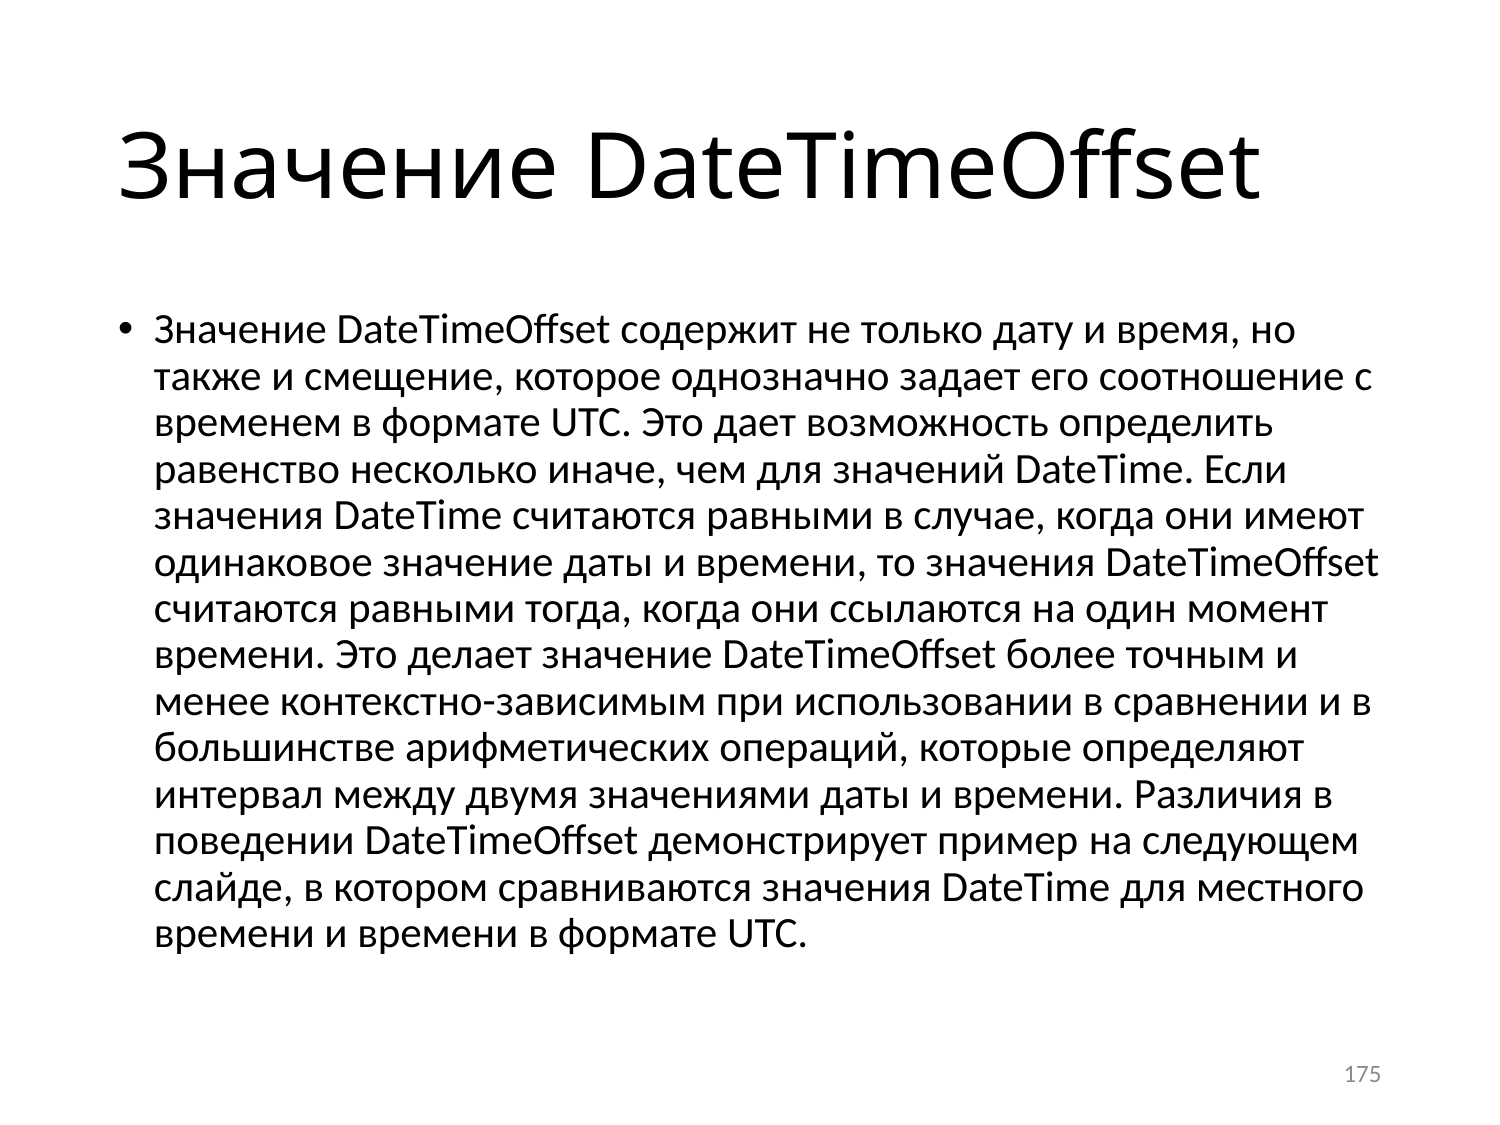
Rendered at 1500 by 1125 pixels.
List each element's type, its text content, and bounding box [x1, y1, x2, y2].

slide_number 175 [1059, 1042, 1397, 1103]
list Значение DateTimeOffset содержит не только дату и время, но также и смещение, которое однозначно задает его соотношение с временем в формате UTC. Это дает возможность определить равенство несколько иначе, чем для значений DateTime. Если значения DateTime считаются равными в случае, когда они имеют одинаковое значение даты и времени, то значения DateTimeOffset считаются равными тогда, когда они ссылаются на один момент времени. Это делает значение DateTimeOffset более точным и менее контекстно-зависимым при использовании в сравнении и в большинстве арифметических операций, которые определяют интервал между двумя значениями даты и времени. Различия в поведении DateTimeOffset демонстрирует пример на следующем слайде, в котором сравниваются значения DateTime для местного времени и времени в формате UTC. [103, 299, 1397, 1014]
title Значение DateTimeOffset [103, 59, 1397, 278]
